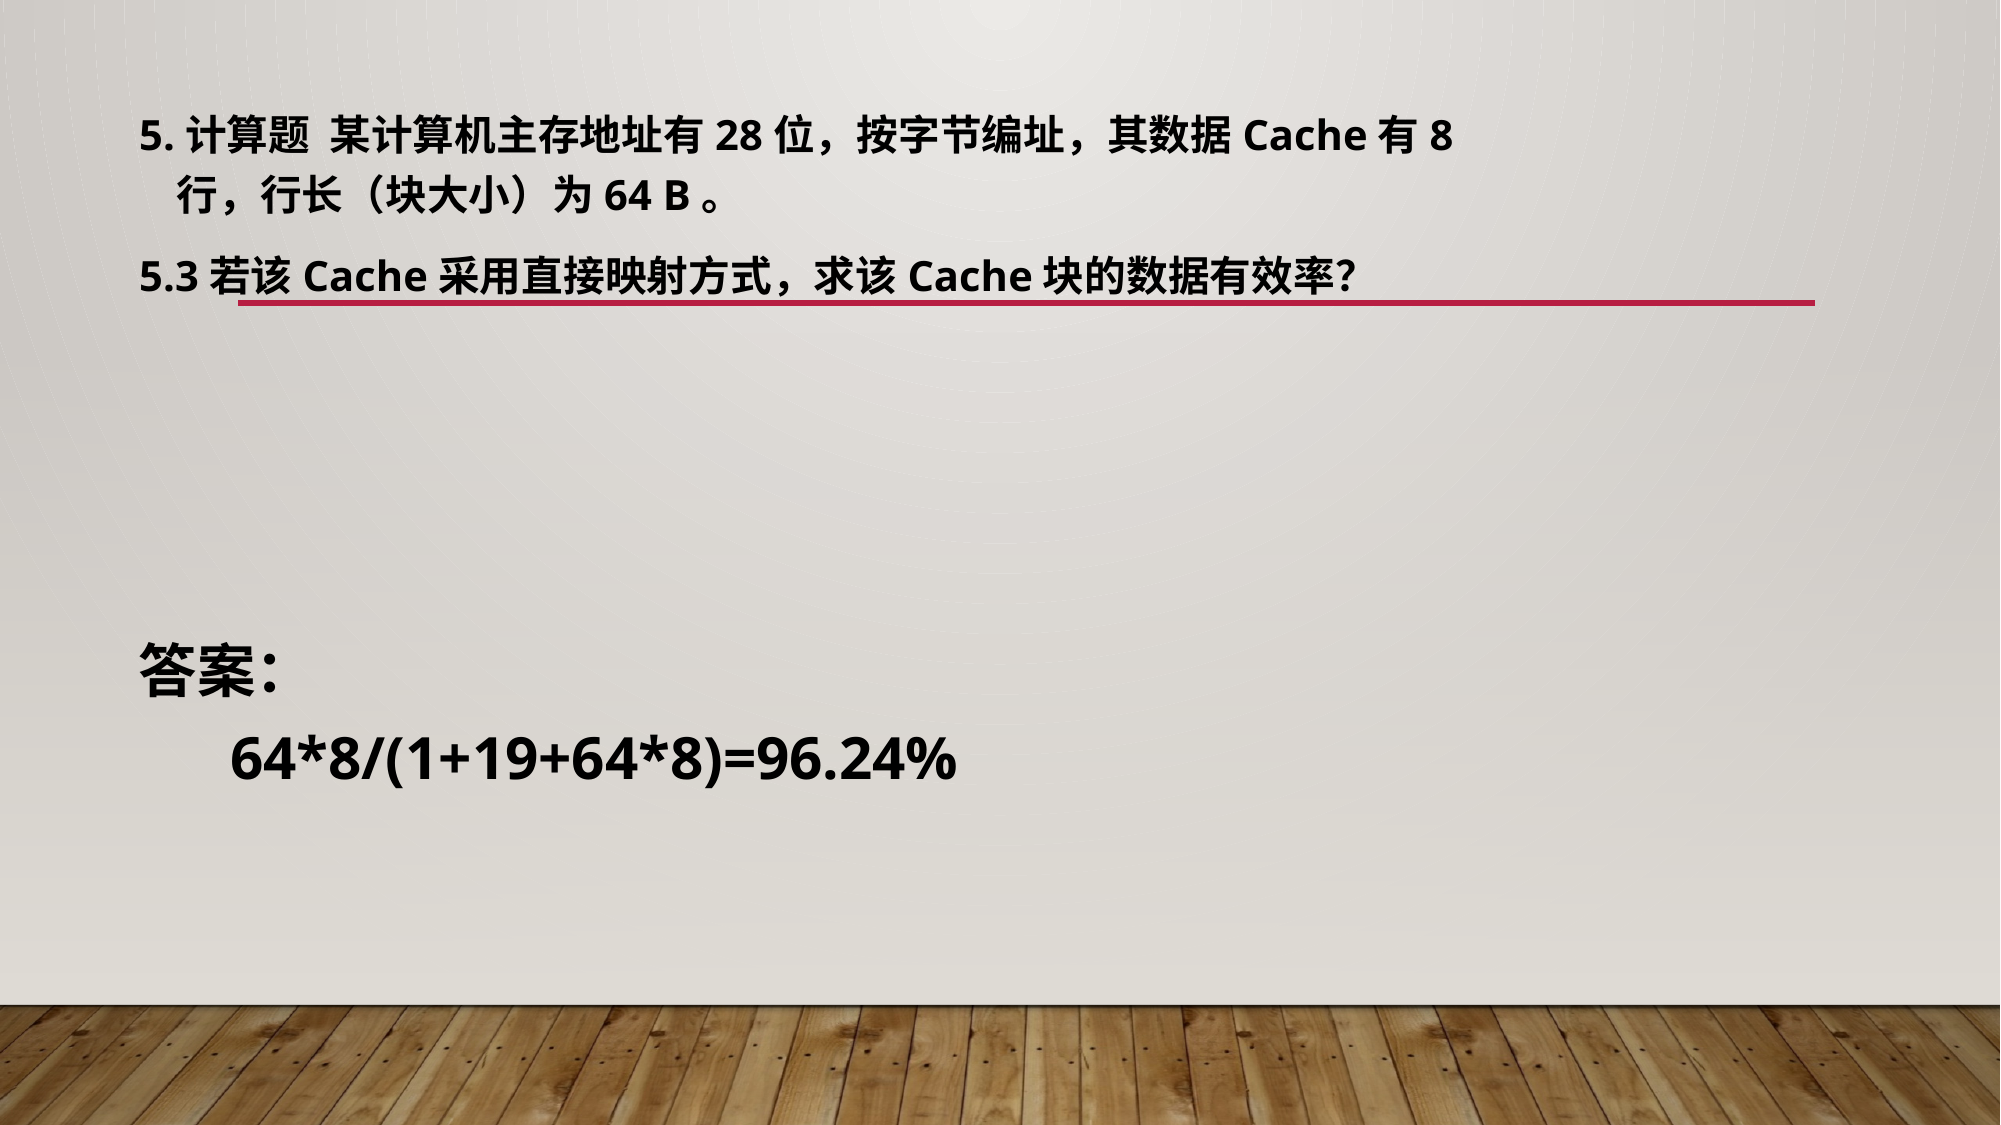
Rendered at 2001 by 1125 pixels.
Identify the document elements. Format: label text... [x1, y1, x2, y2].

picture [0, 1005, 2000, 1125]
list 5.计算题 某计算机主存地址有28位，按字节编址，其数据Cache有8行，行长（块大小）为64 B。 5.3若该Cache采用直接映射方式，求该Cache块的数据有效率？ [124, 91, 1514, 614]
text_box 答案： 64*8/(1+19+64*8)=96.24% [124, 627, 1125, 802]
